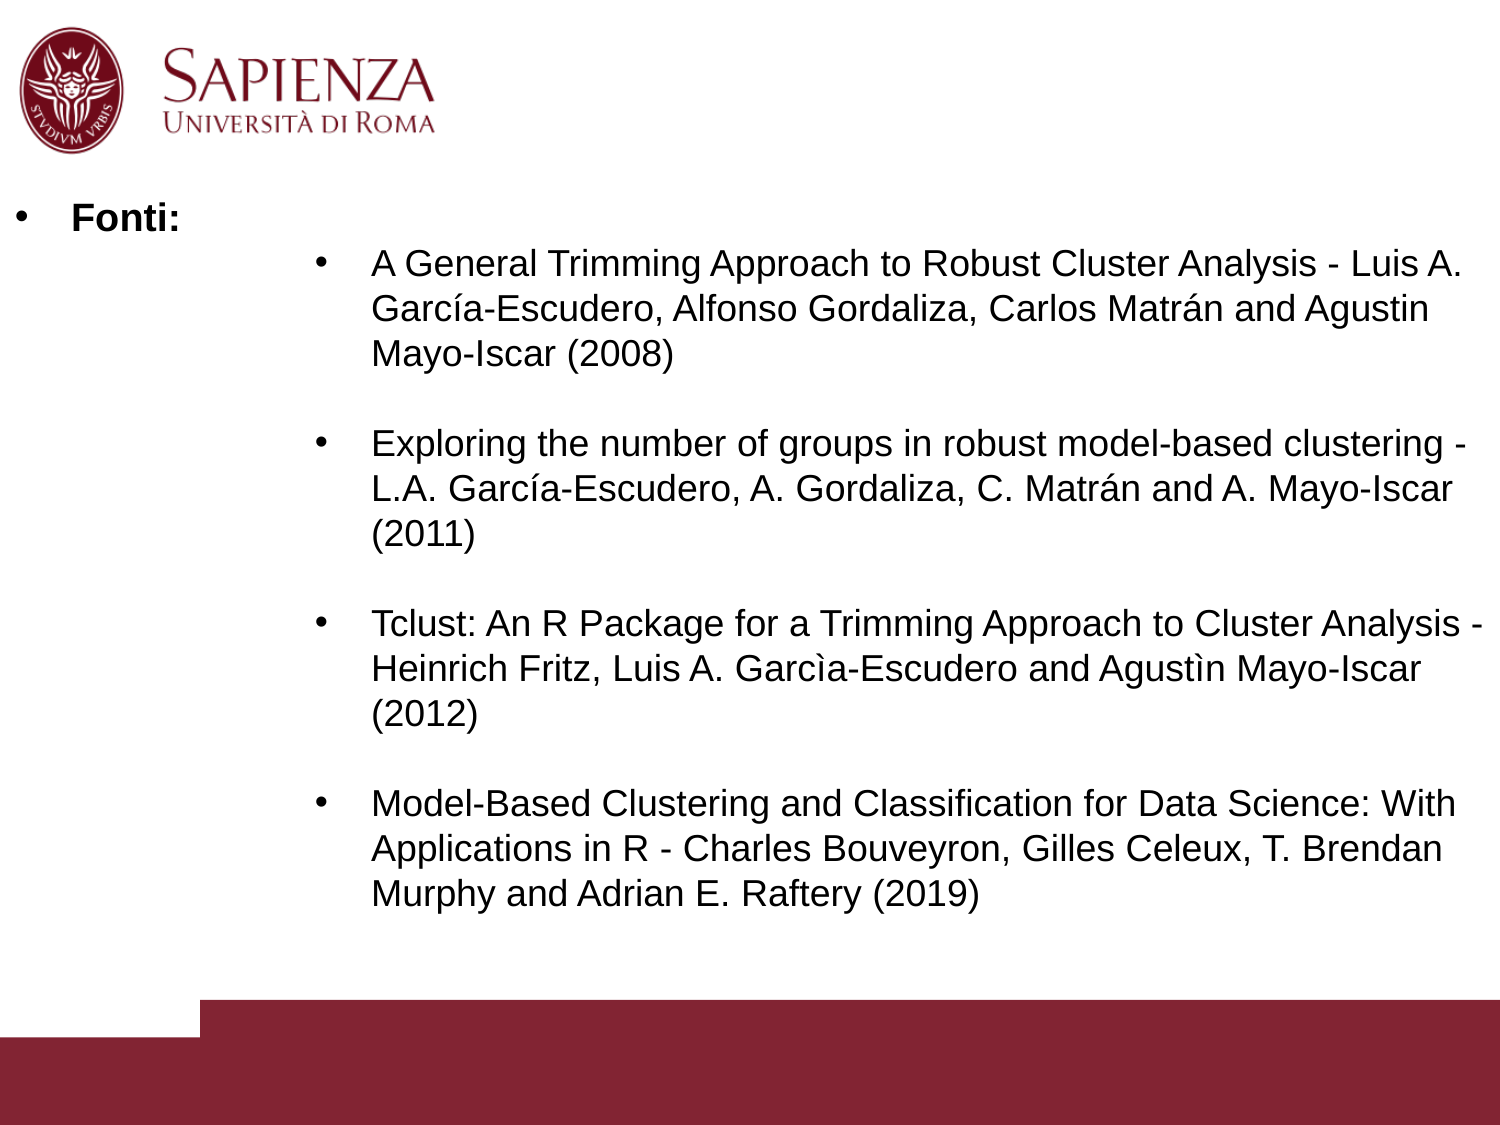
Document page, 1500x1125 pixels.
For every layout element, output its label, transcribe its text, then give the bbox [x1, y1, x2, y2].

text_box Fonti: A General Trimming Approach to Robust Cluster Analysis - Luis A. García-Escudero, Alfonso Gordaliza, Carlos Matrán and Agustin Mayo-Iscar (2008) Exploring the number of groups in robust model-based clustering - L.A. García-Escudero, A. Gordaliza, C. Matrán and A. Mayo-Iscar (2011) Tclust: An R Package for a Trimming Approach to Cluster Analysis - Heinrich Fritz, Luis A. Garcìa-Escudero and Agustìn Mayo-Iscar (2012) Model-Based Clustering and Classification for Data Science: With Applications in R - Charles Bouveyron, Gilles Celeux, T. Brendan Murphy and Adrian E. Raftery (2019) [0, 184, 1500, 970]
